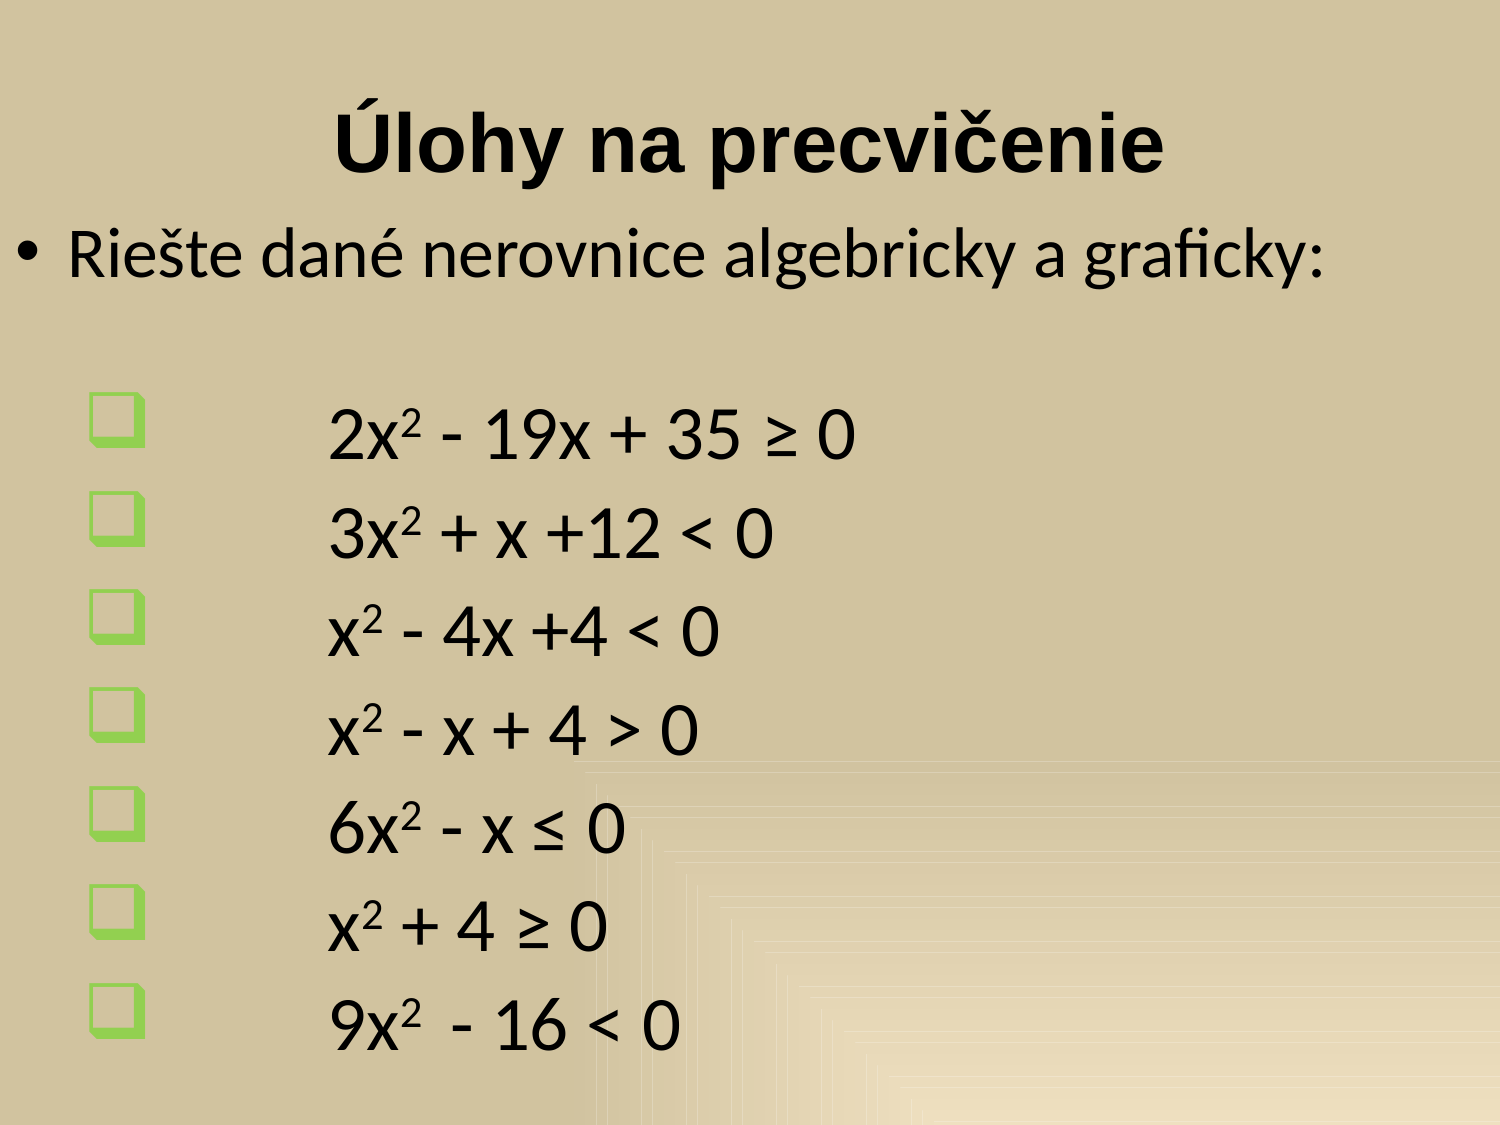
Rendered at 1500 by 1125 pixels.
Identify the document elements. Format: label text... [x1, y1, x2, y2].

list Riešte dané nerovnice algebricky a graficky: 2x2 - 19x + 35 ≥ 0 3x2 + x +12 < 0 x2 - 4x +4 < 0 x2 - x + 4 > 0 6x2 - x ≤ 0 x2 + 4 ≥ 0 9x2 - 16 < 0 [0, 208, 1500, 1083]
title Úlohy na precvičenie [75, 45, 1425, 208]
